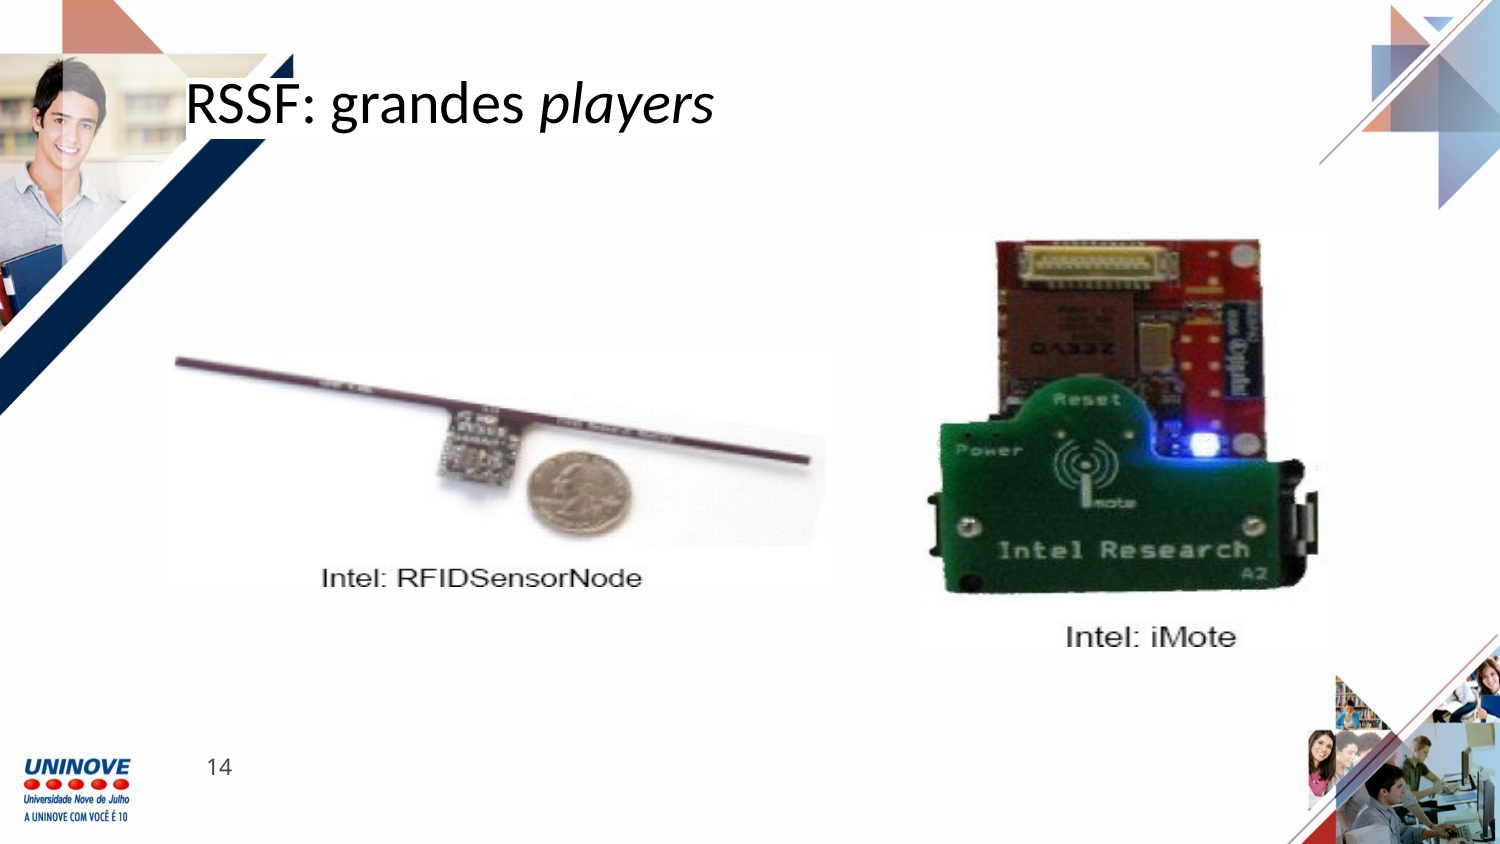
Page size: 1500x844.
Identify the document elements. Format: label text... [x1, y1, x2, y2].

text_box [170, 349, 828, 587]
text_box RSSF: grandes players [183, 61, 749, 204]
text_box ‹#› [201, 752, 238, 844]
text_box [922, 231, 1329, 647]
picture [0, 0, 1500, 844]
